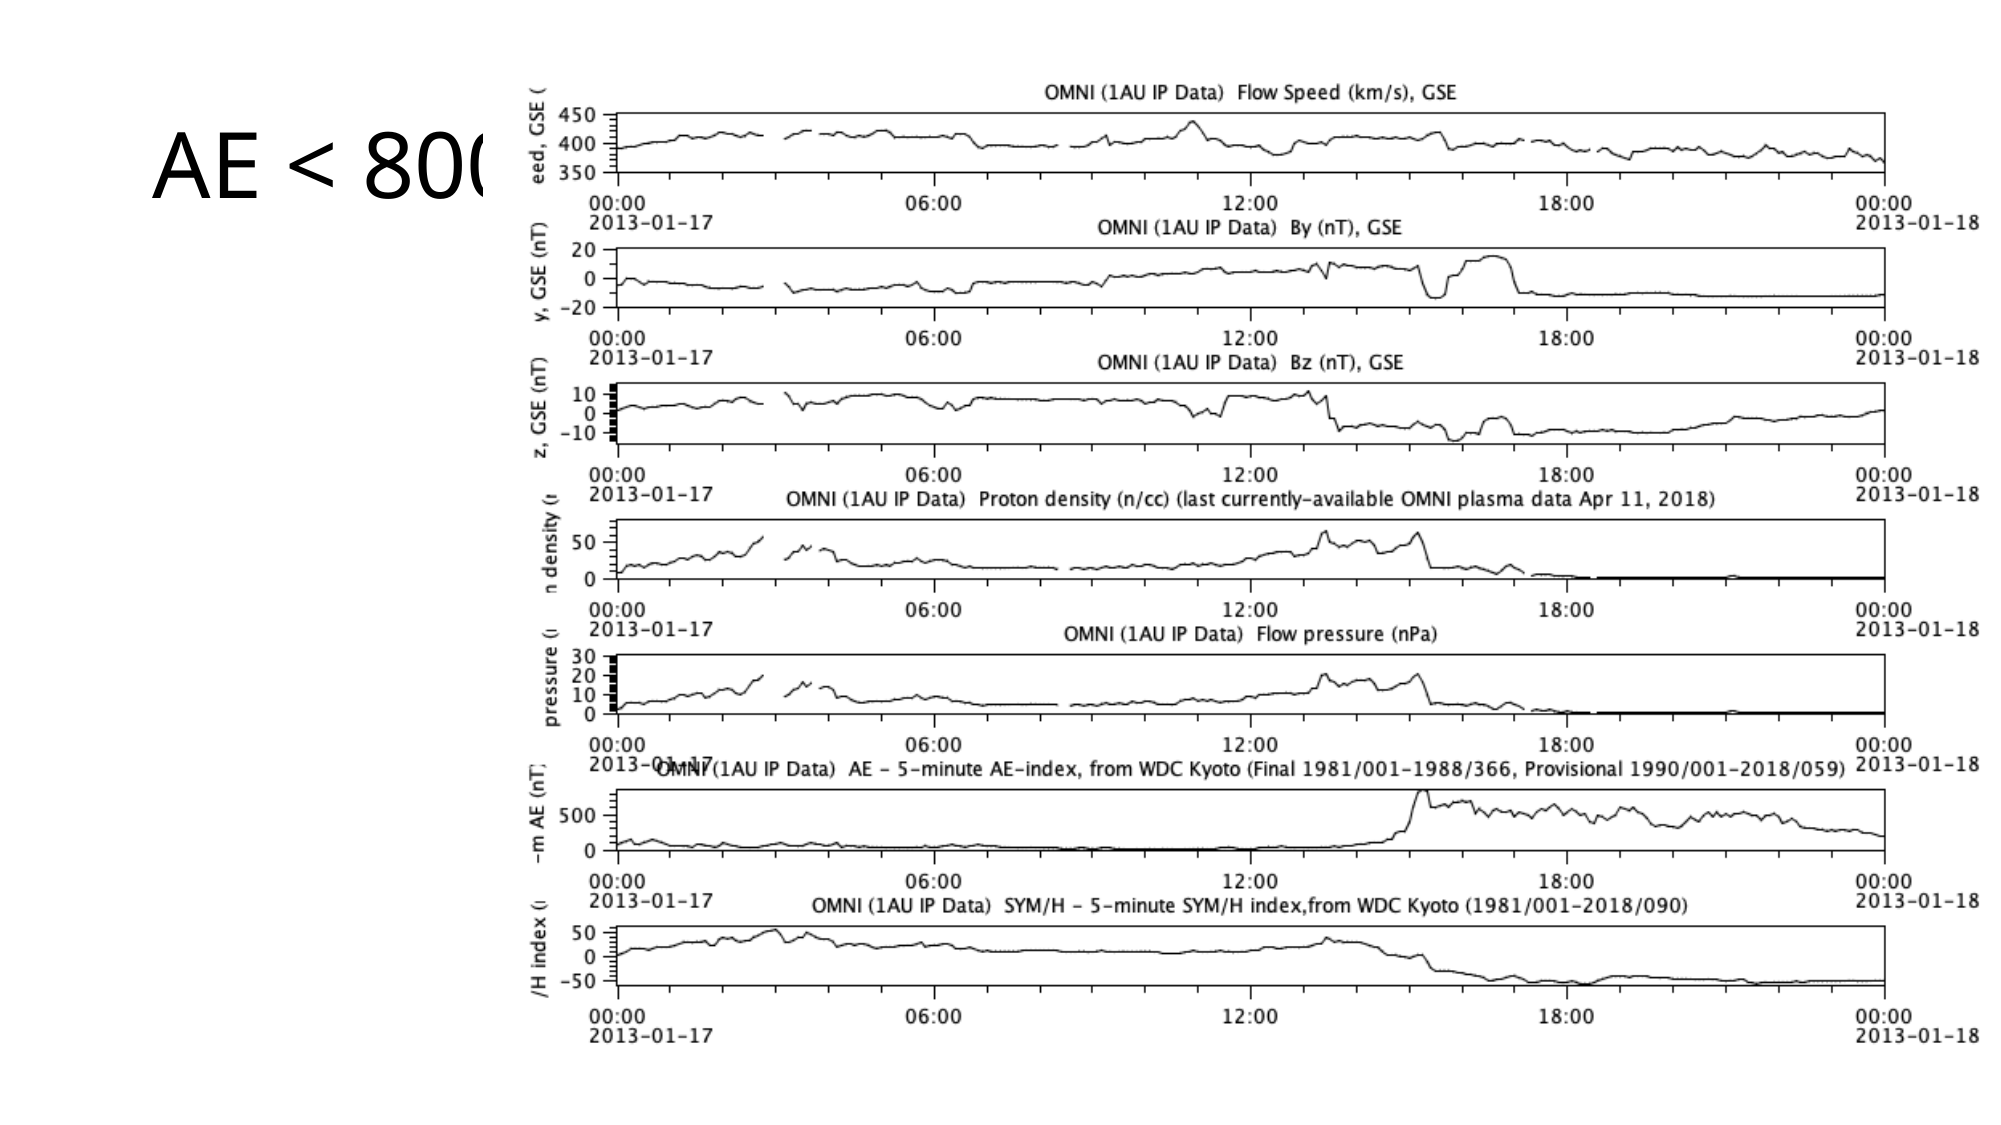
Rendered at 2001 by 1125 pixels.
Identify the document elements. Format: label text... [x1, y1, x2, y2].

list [483, 37, 2000, 1088]
title AE < 800 [137, 59, 483, 278]
